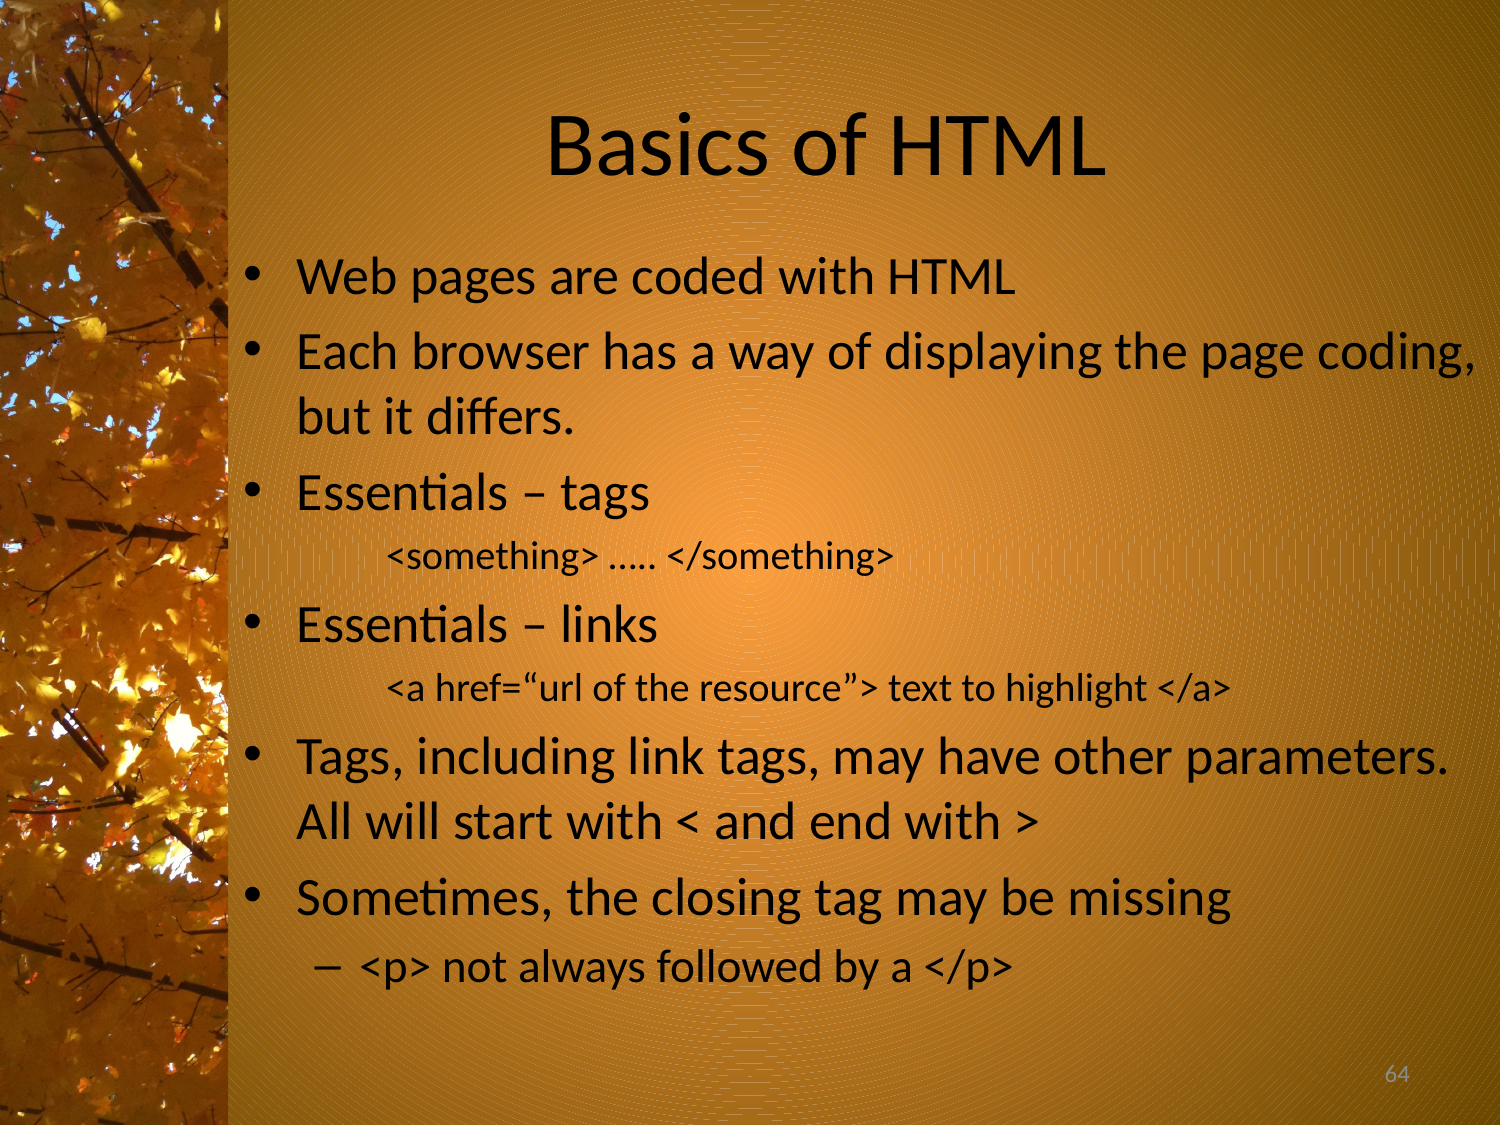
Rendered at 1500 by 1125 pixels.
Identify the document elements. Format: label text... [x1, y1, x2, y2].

slide_number 64 [1074, 1042, 1425, 1103]
picture [0, 0, 229, 1125]
title Basics of HTML [228, 45, 1425, 232]
footer [512, 1042, 988, 1103]
list Web pages are coded with HTML Each browser has a way of displaying the page coding, but it differs. Essentials – tags <something> ….. </something> Essentials – links <a href=“url of the resource”> text to highlight </a> Tags, including link tags, may have other parameters. All will start with < and end with > Sometimes, the closing tag may be missing <p> not always followed by a </p> [228, 232, 1500, 1005]
